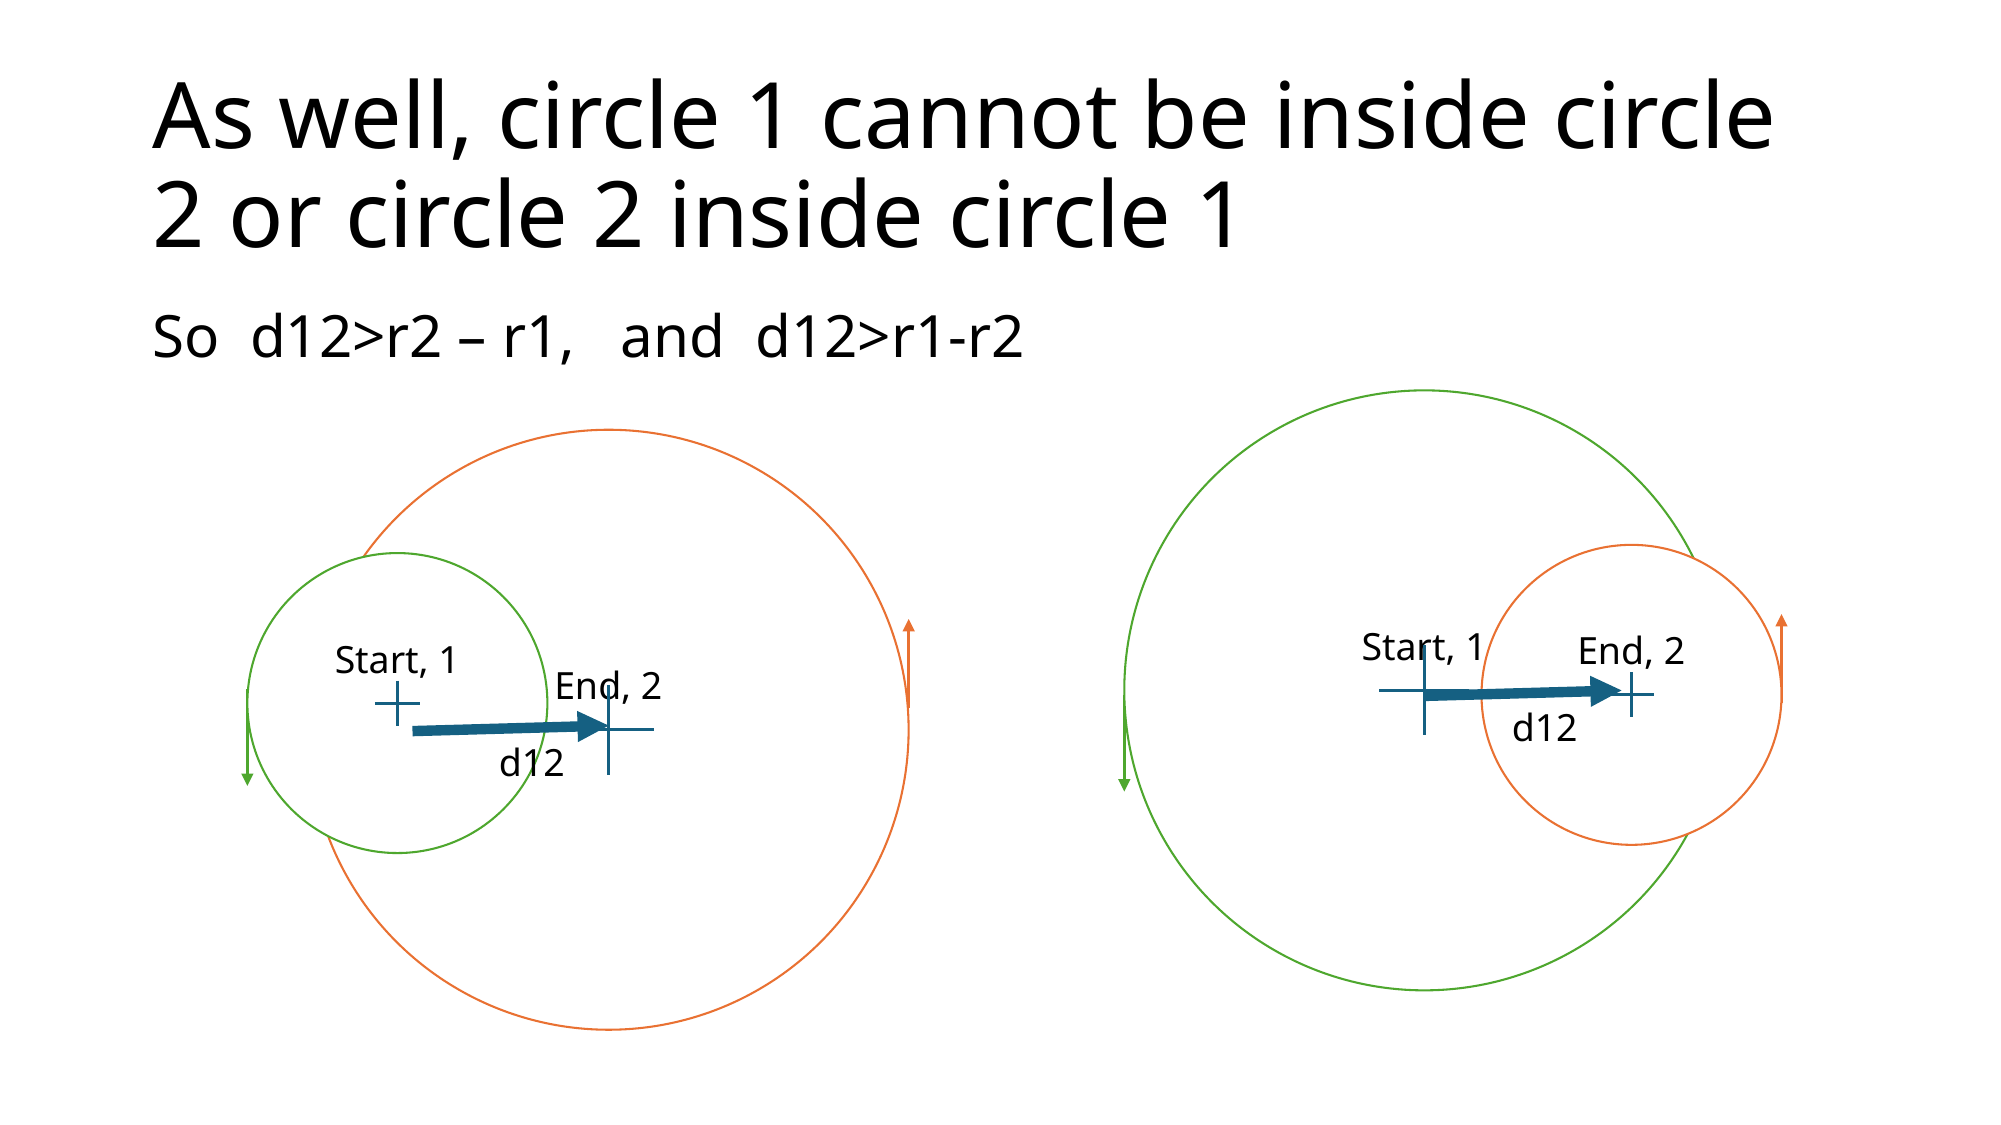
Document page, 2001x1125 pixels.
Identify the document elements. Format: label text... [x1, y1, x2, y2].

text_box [1123, 389, 1725, 991]
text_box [1480, 544, 1782, 846]
title As well, circle 1 cannot be inside circle 2 or circle 2 inside circle 1 [137, 59, 1863, 278]
list So d12>r2 – r1, and d12>r1-r2 [137, 299, 1863, 1014]
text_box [308, 429, 910, 1031]
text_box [246, 552, 548, 854]
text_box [411, 725, 610, 732]
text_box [1424, 689, 1623, 697]
